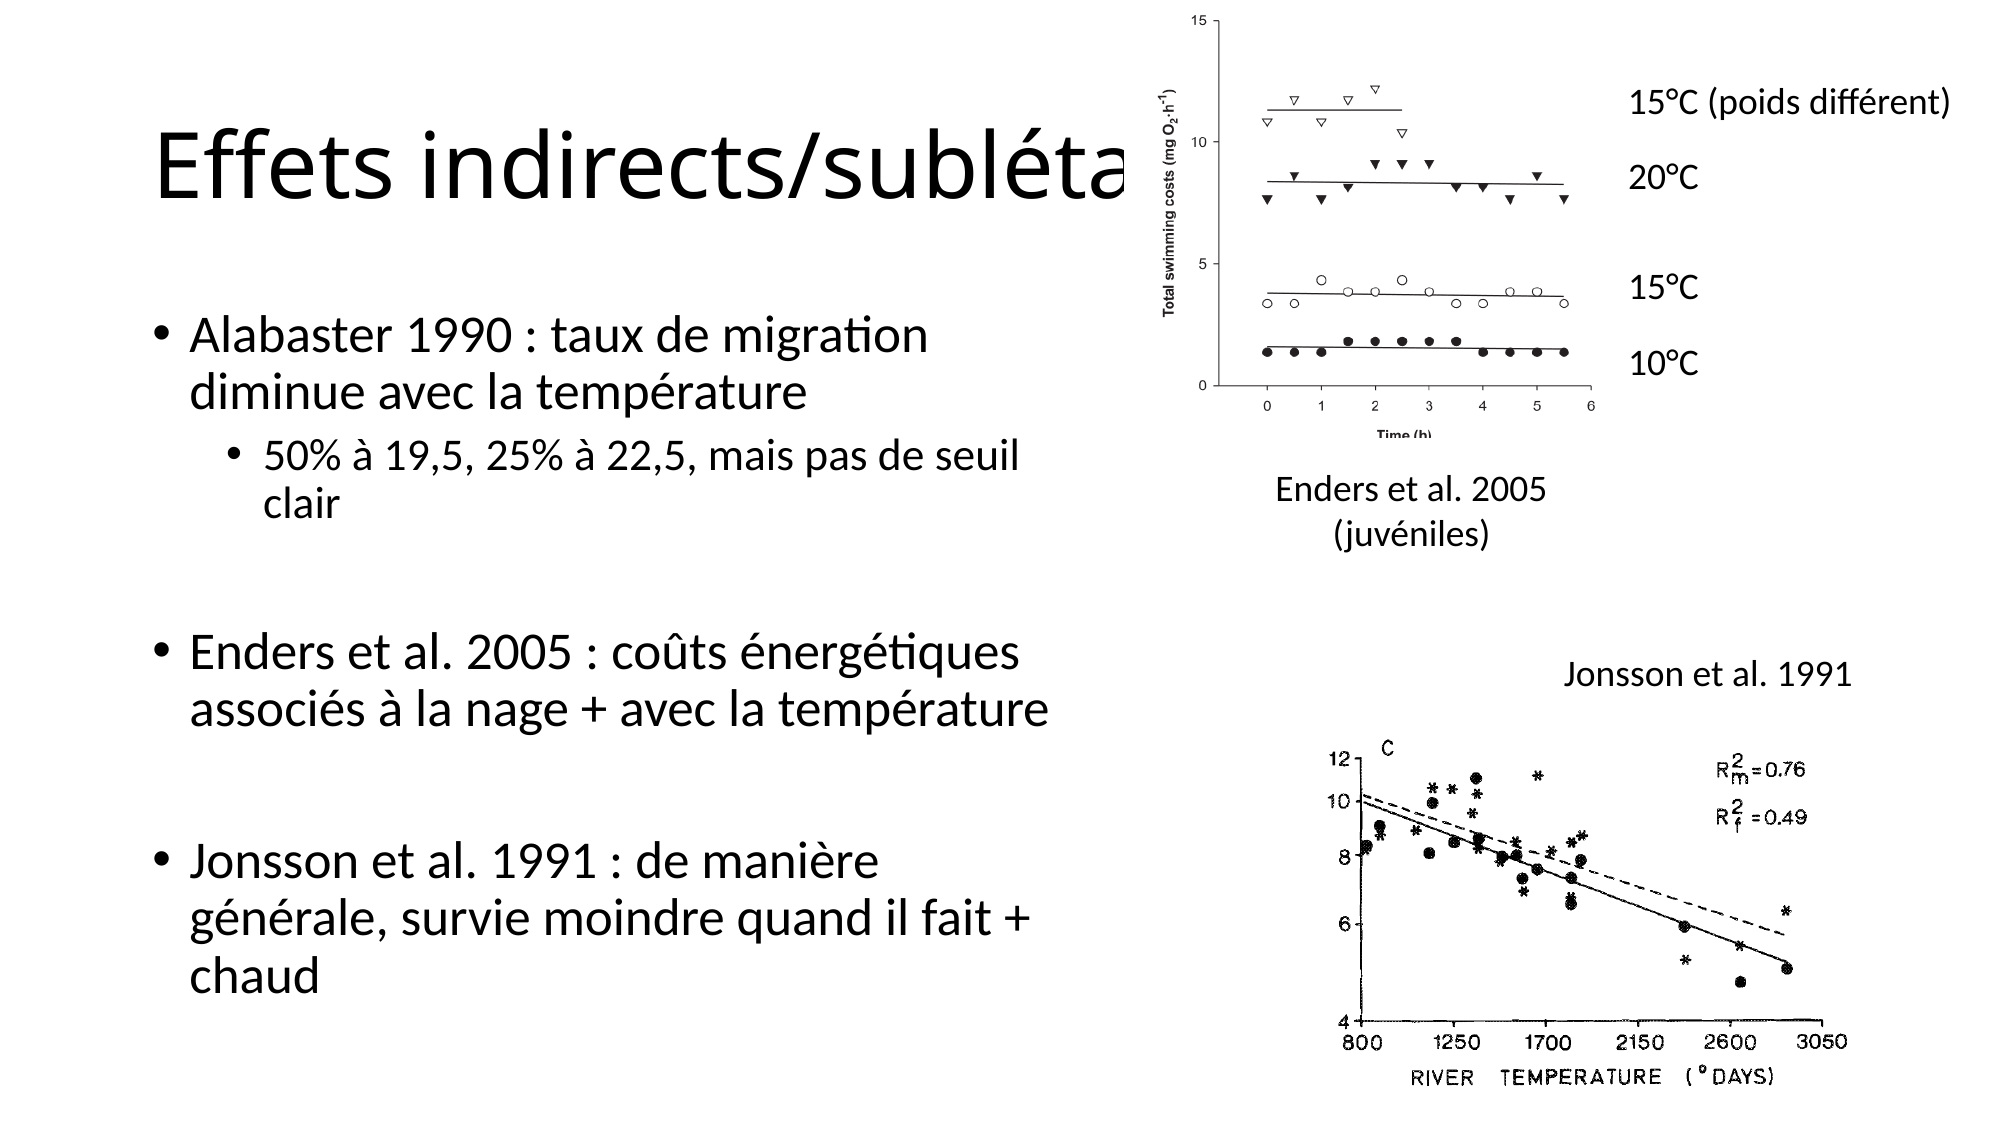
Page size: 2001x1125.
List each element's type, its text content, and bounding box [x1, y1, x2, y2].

list Alabaster 1990 : taux de migration diminue avec la température 50% à 19,5, 25% à 22,5, mais pas de seuil clair Enders et al. 2005 : coûts énergétiques associés à la nage + avec la température Jonsson et al. 1991 : de manière générale, survie moindre quand il fait + chaud [137, 299, 1105, 1014]
title Effets indirects/sublétaux [137, 59, 1124, 278]
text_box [1124, 6, 1983, 563]
text_box Jonsson et al. 1991 [1546, 641, 1871, 702]
picture [1302, 700, 1859, 1089]
